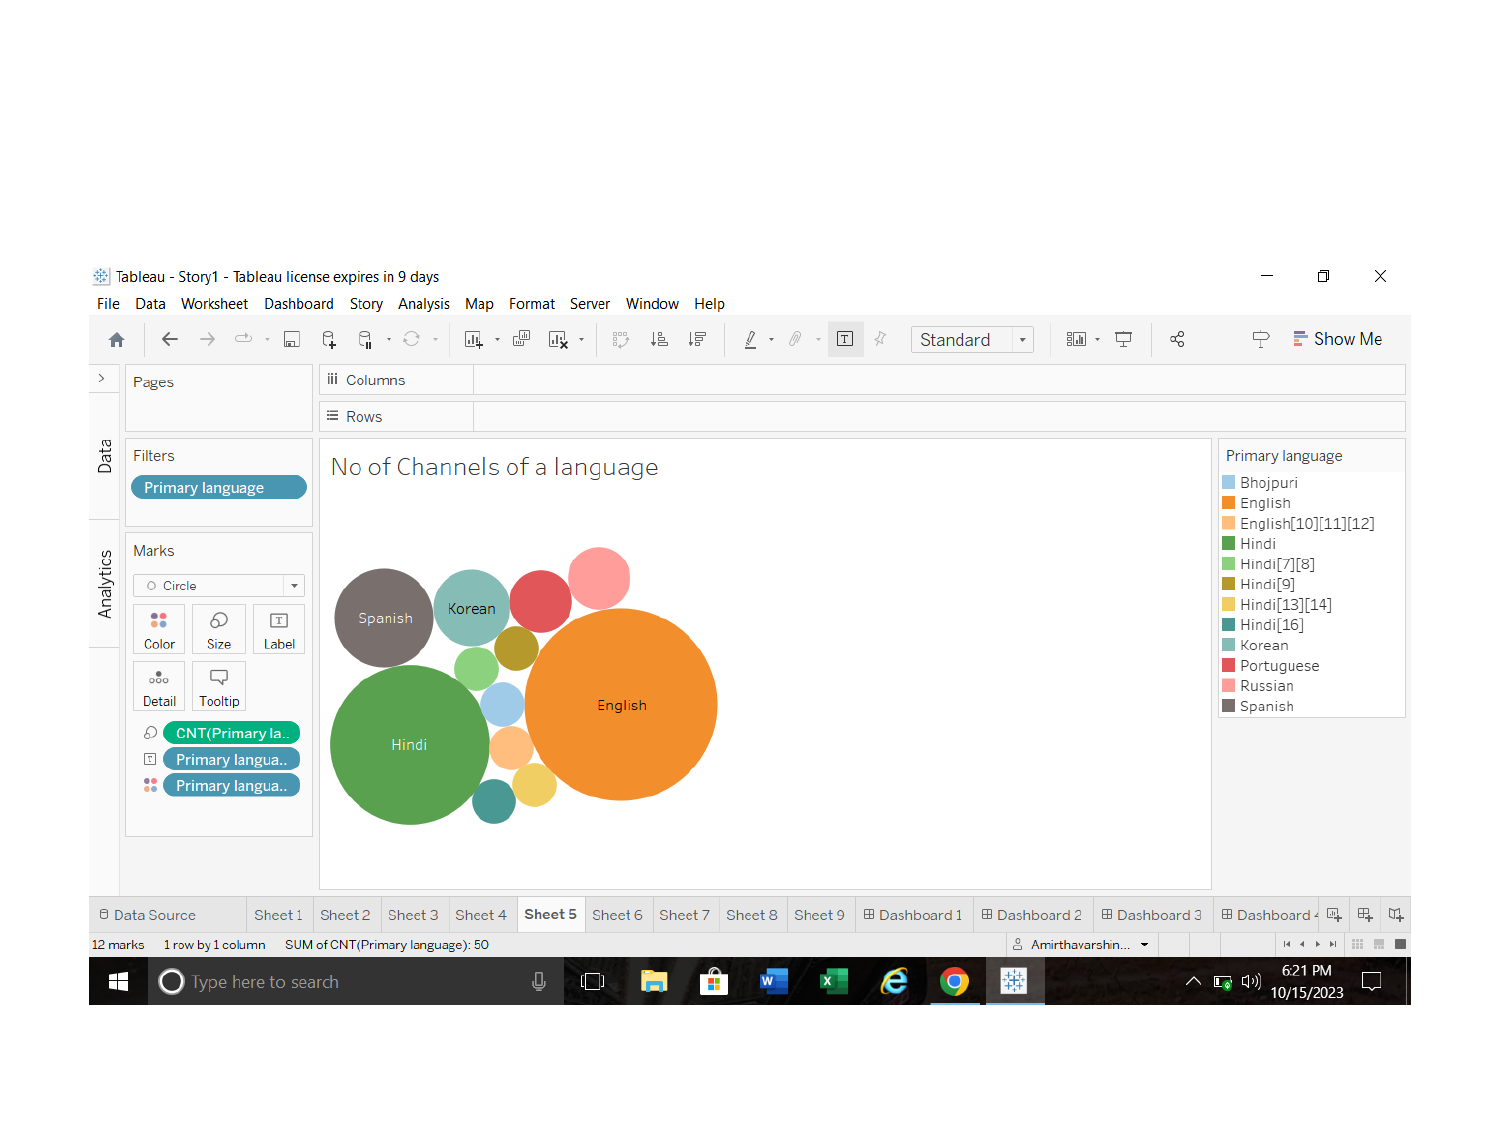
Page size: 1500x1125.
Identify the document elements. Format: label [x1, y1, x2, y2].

list [89, 262, 1411, 1006]
